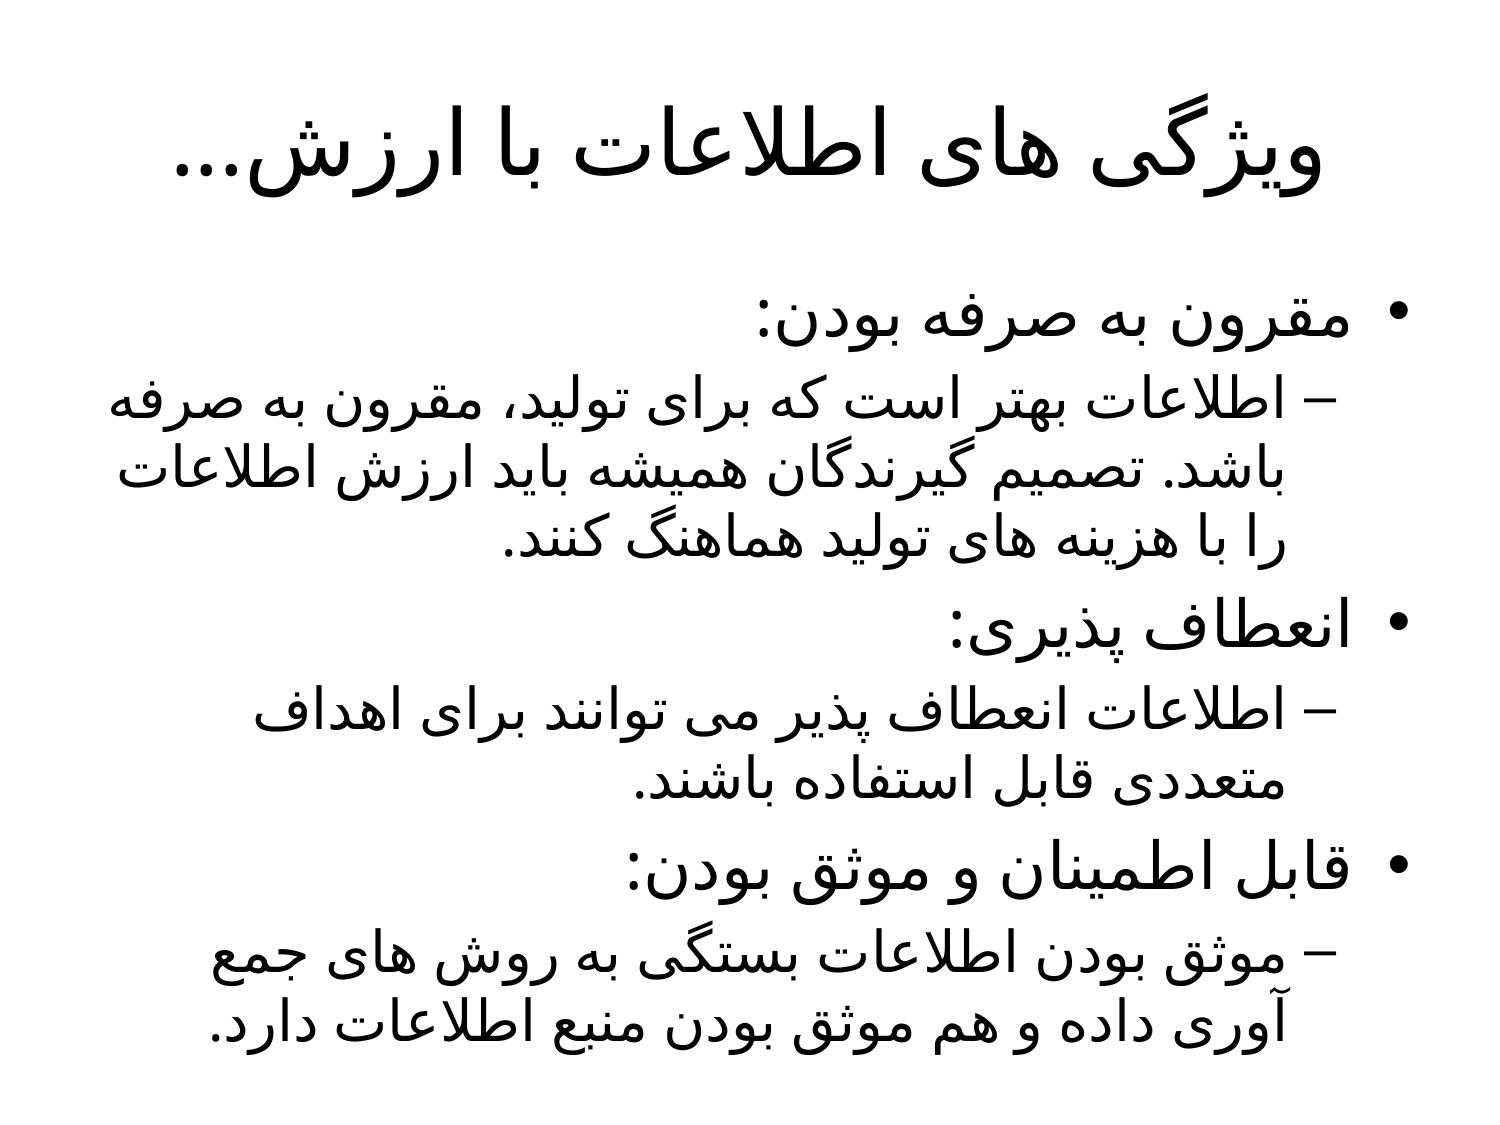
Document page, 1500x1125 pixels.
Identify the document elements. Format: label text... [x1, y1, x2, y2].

title ویژگی های اطلاعات با ارزش... [75, 45, 1425, 233]
list مقرون به صرفه بودن: اطلاعات بهتر است که برای تولید، مقرون به صرفه باشد. تصمیم گیرندگان همیشه باید ارزش اطلاعات را با هزینه های تولید هماهنگ کنند. انعطاف پذیری: اطلاعات انعطاف پذیر می توانند برای اهداف متعددی قابل استفاده باشند. قابل اطمینان و موثق بودن: موثق بودن اطلاعات بستگی به روش های جمع آوری داده و هم موثق بودن منبع اطلاعات دارد. [75, 262, 1425, 1063]
